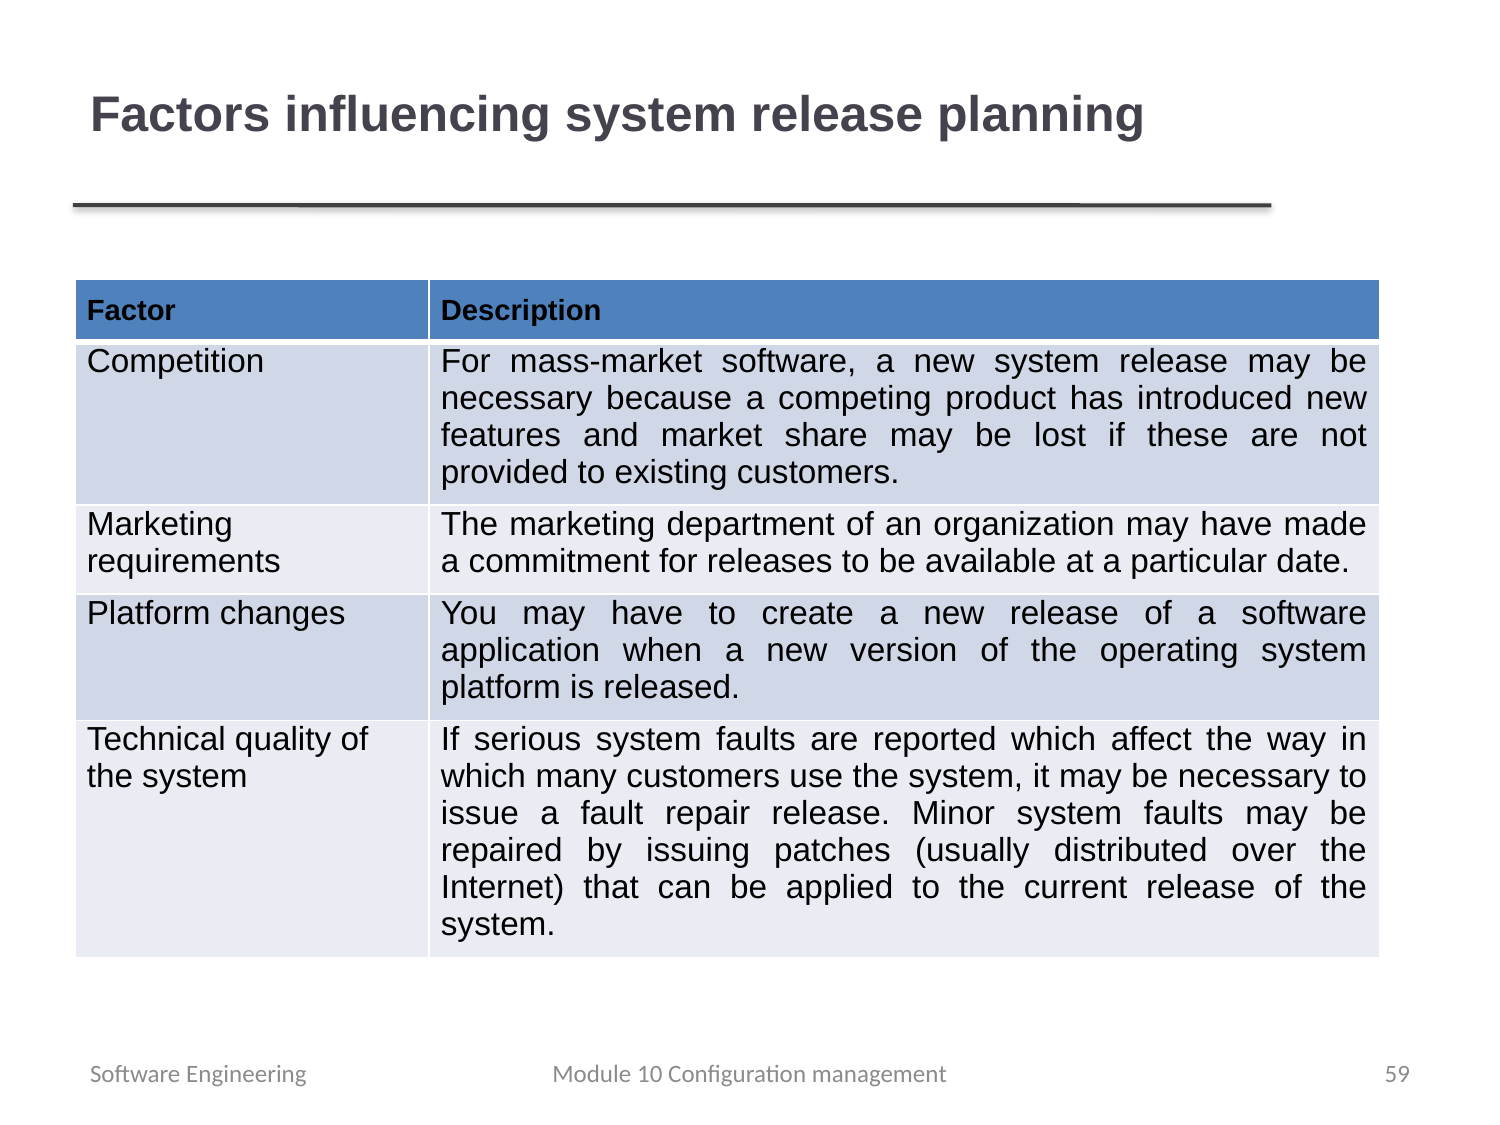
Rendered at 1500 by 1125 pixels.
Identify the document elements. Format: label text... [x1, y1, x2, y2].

footer Module 10 Configuration management [512, 1042, 988, 1103]
table_header Description [430, 280, 1379, 339]
table_cell Competition [76, 345, 428, 504]
slide_number 59 [1074, 1042, 1425, 1103]
table_cell If serious system faults are reported which affect the way in which many customers use the system, it may be necessary to issue a fault repair release. Minor system faults may be repaired by issuing patches (usually distributed over the Internet) that can be applied to the current release of the system. [430, 721, 1379, 957]
table_header Factor [76, 280, 428, 339]
table_cell For mass-market software, a new system release may be necessary because a competing product has introduced new features and market share may be lost if these are not provided to existing customers. [430, 345, 1379, 504]
table_cell Marketing requirements [76, 506, 428, 593]
table_cell Platform changes [76, 595, 428, 720]
slide_number Software Engineering [75, 1042, 425, 1103]
table_cell The marketing department of an organization may have made a commitment for releases to be available at a particular date. [430, 506, 1379, 593]
title Factors influencing system release planning [74, 17, 1272, 206]
table_cell Technical quality of the system [76, 721, 428, 957]
table_cell You may have to create a new release of a software application when a new version of the operating system platform is released. [430, 595, 1379, 720]
